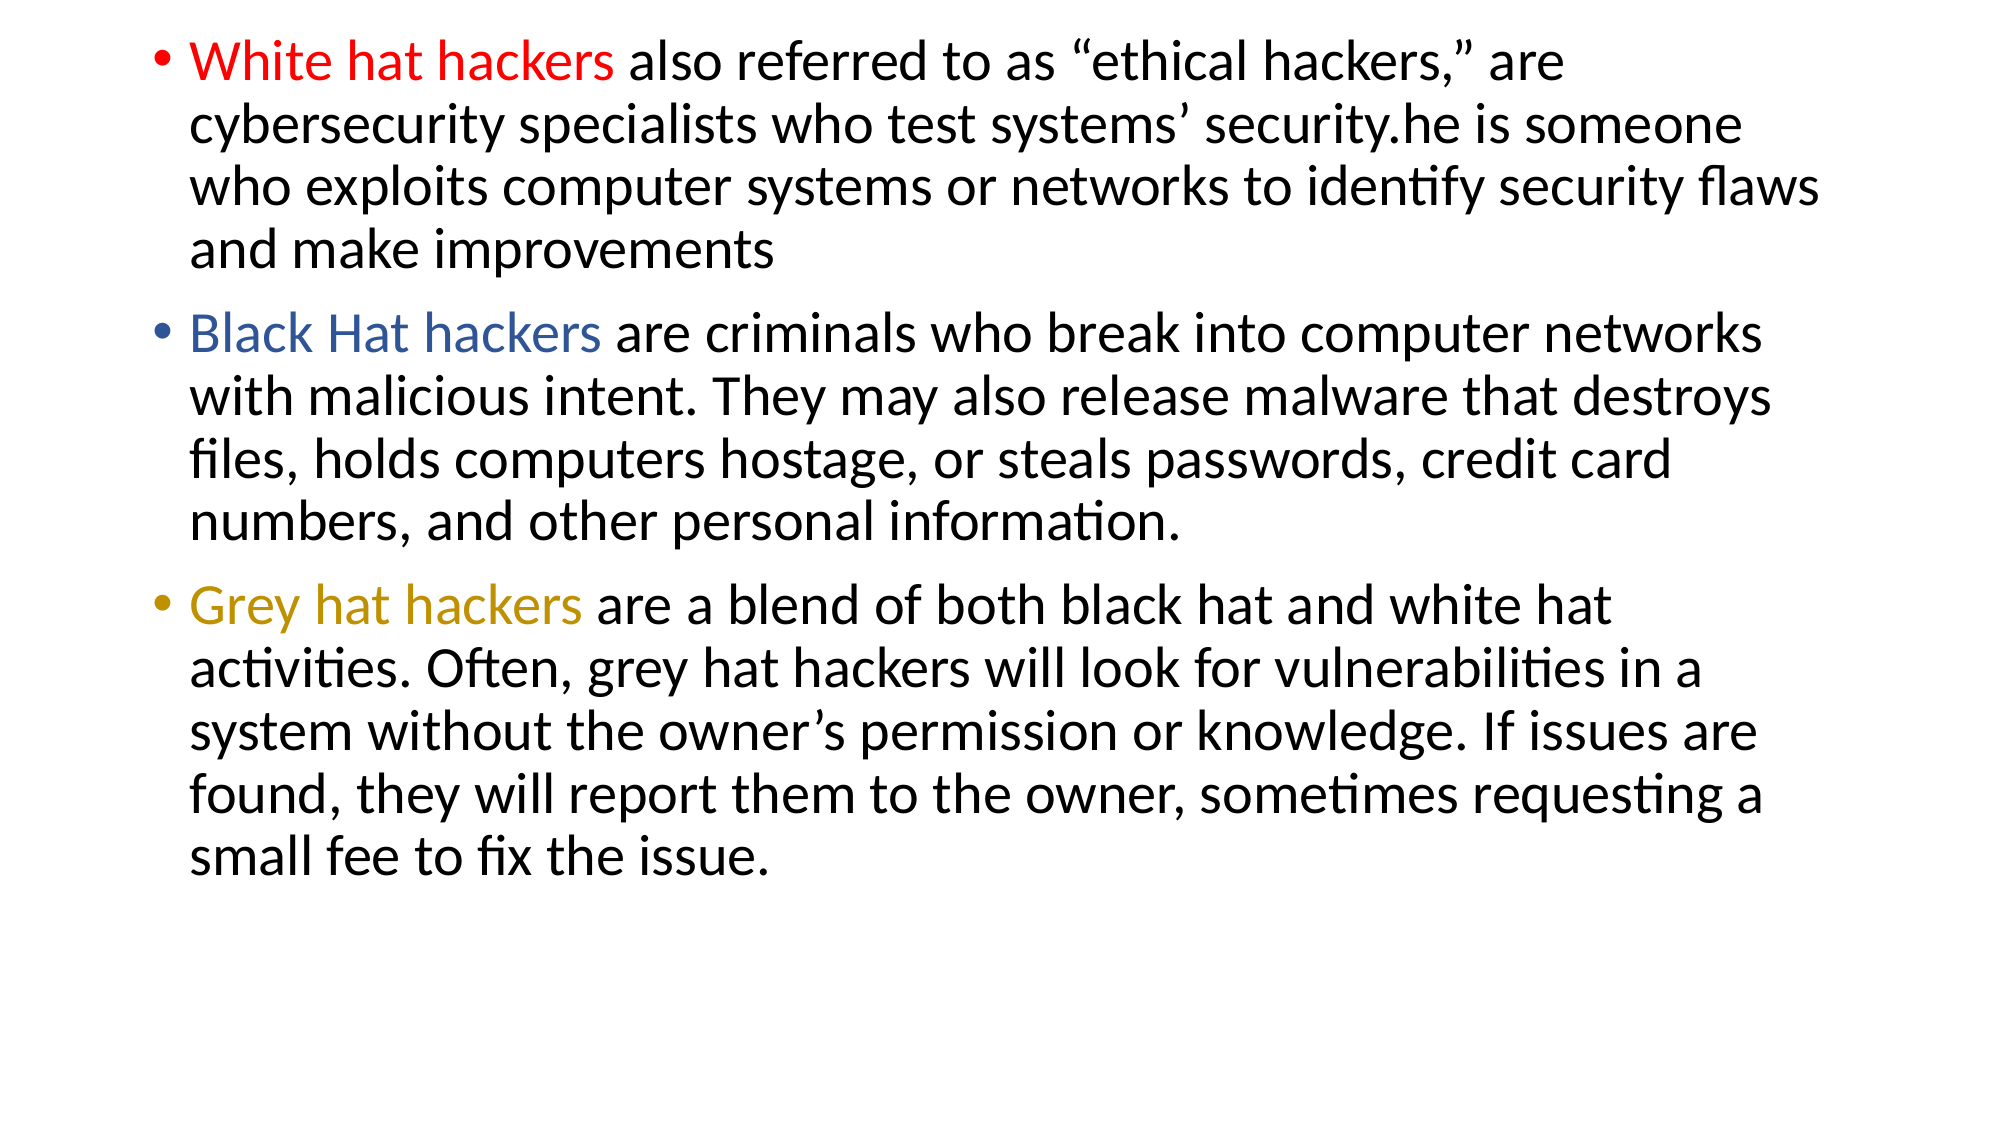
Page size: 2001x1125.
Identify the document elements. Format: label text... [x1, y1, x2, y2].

text_box White hat hackers also referred to as “ethical hackers,” are cybersecurity specialists who test systems’ security.he is someone who exploits computer systems or networks to identify security flaws and make improvements Black Hat hackers are criminals who break into computer networks with malicious intent. They may also release malware that destroys files, holds computers hostage, or steals passwords, credit card numbers, and other personal information. Grey hat hackers are a blend of both black hat and white hat activities. Often, grey hat hackers will look for vulnerabilities in a system without the owner’s permission or knowledge. If issues are found, they will report them to the owner, sometimes requesting a small fee to fix the issue. [137, 22, 1863, 1014]
